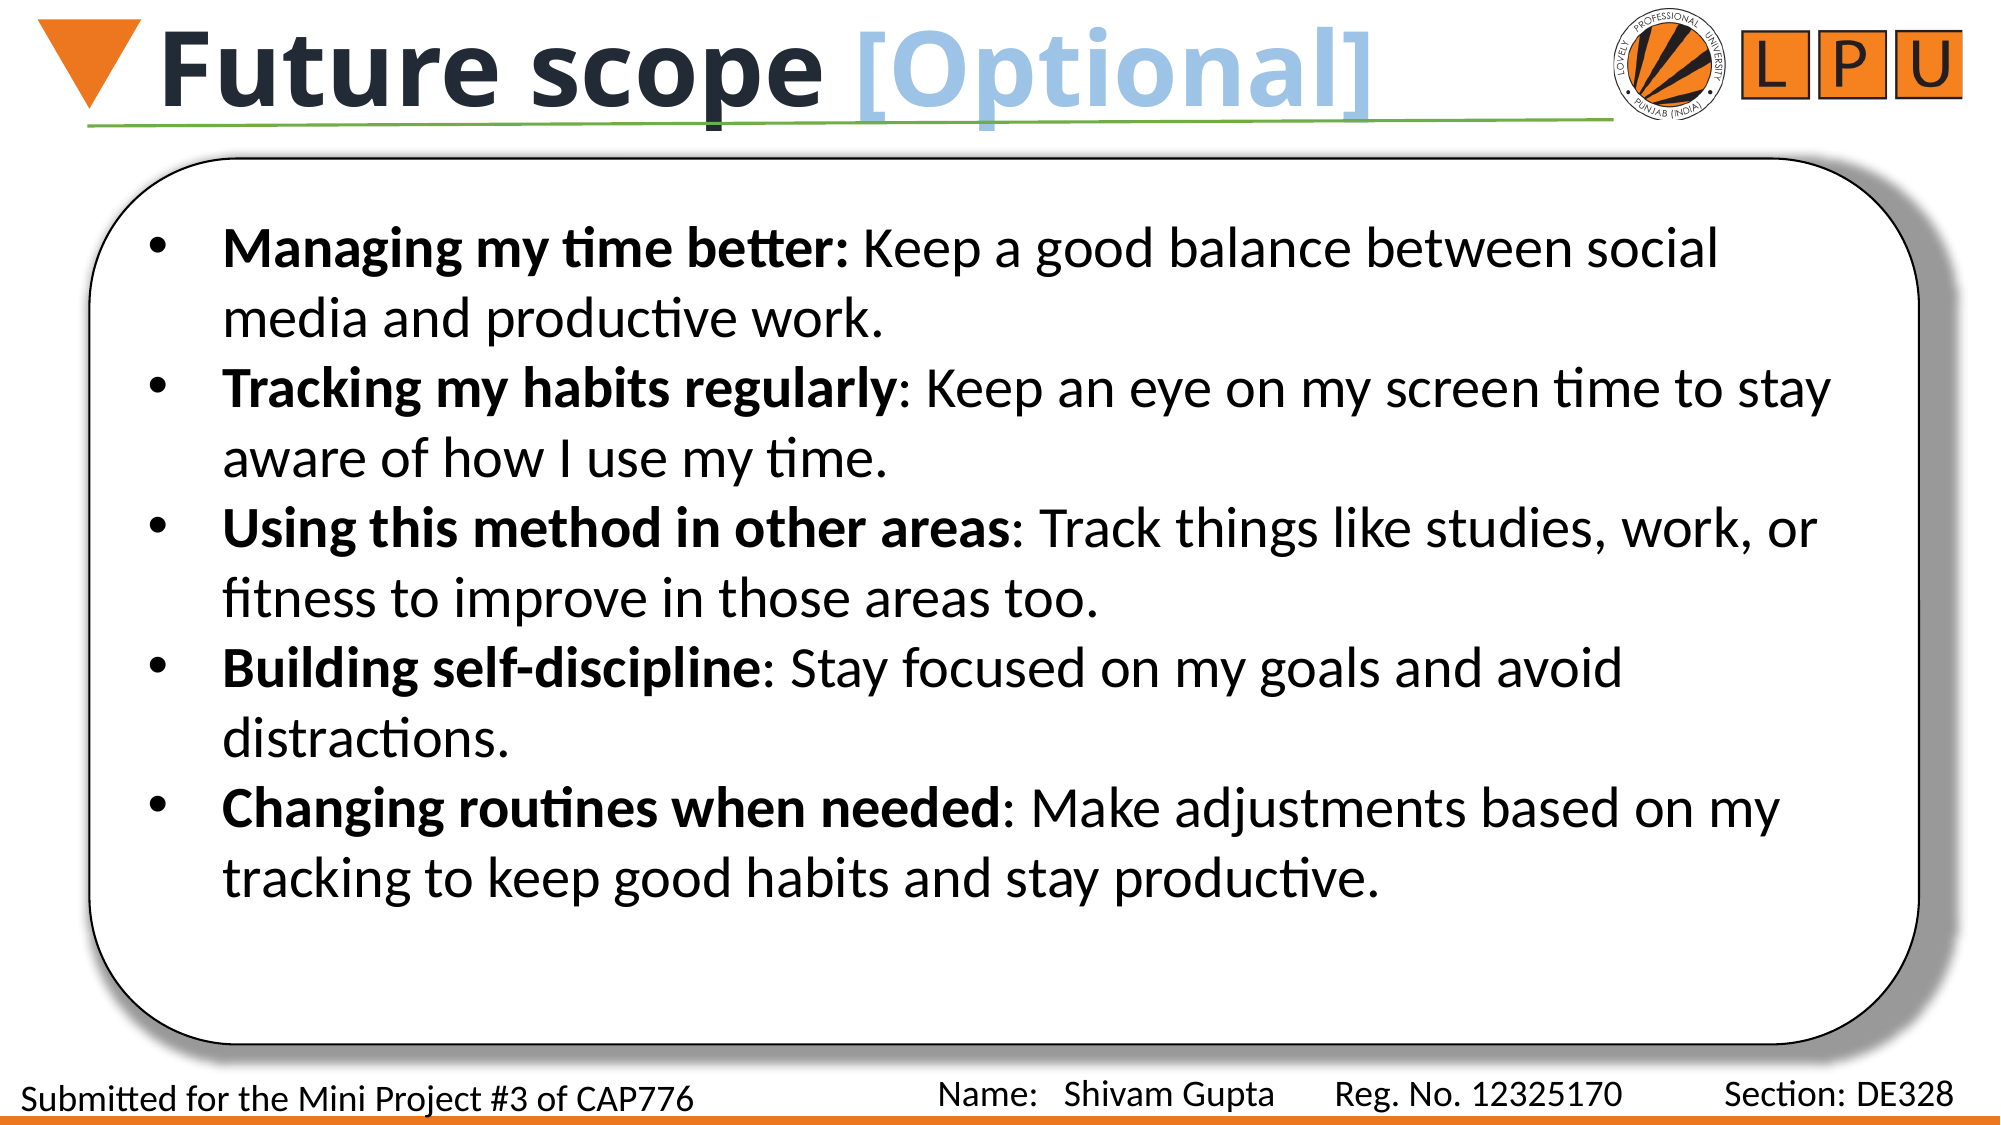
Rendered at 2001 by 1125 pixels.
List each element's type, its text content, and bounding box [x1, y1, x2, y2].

picture [1613, 8, 1963, 120]
text_box Managing my time better: Keep a good balance between social media and productive work. Tracking my habits regularly: Keep an eye on my screen time to stay aware of how I use my time. Using this method in other areas: Track things like studies, work, or fitness to improve in those areas too. Building self-discipline: Stay focused on my goals and avoid distractions. Changing routines when needed: Make adjustments based on my tracking to keep good habits and stay productive. [88, 157, 1921, 1046]
text_box [0, 1115, 5, 1125]
text_box [711, 1115, 2000, 1125]
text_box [87, 119, 1614, 126]
title Future scope [Optional] [141, 8, 1613, 119]
text_box [35, 18, 144, 111]
text_box Name: Shivam Gupta Reg. No. 12325170 Section: DE328 [922, 1061, 1995, 1122]
text_box Submitted for the Mini Project #3 of CAP776 [5, 1066, 711, 1125]
title Future scope [Optional] [141, 126, 1614, 137]
